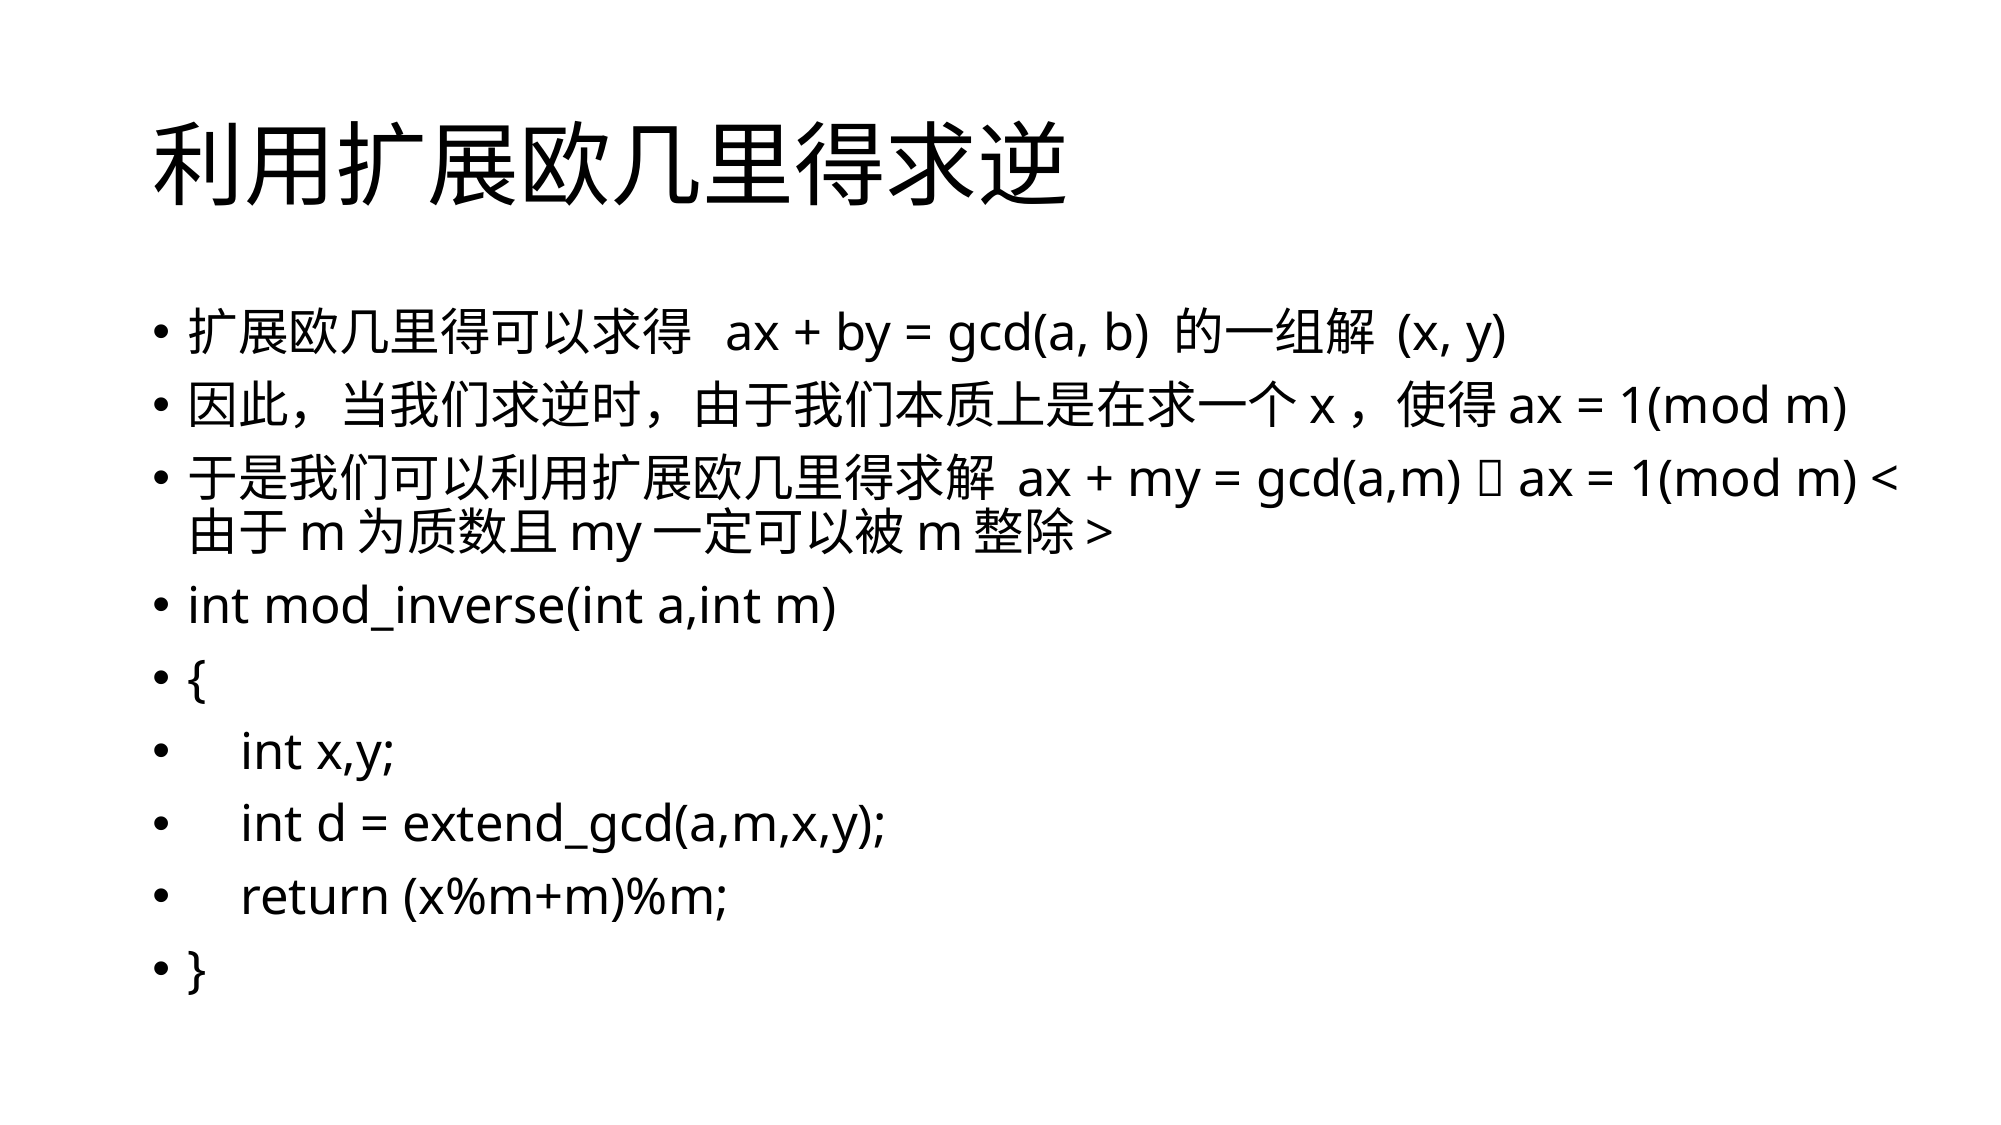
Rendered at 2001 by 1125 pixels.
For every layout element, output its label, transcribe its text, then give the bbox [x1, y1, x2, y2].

title 利用扩展欧几里得求逆 [137, 59, 1863, 278]
list 扩展欧几里得可以求得 ax + by = gcd(a, b) 的一组解 (x, y) 因此，当我们求逆时，由于我们本质上是在求一个x，使得ax = 1(mod m) 于是我们可以利用扩展欧几里得求解 ax + my = gcd(a,m)  ax = 1(mod m) <由于m为质数且my一定可以被m整除> int mod_inverse(int a,int m) { int x,y; int d = extend_gcd(a,m,x,y); return (x%m+m)%m; } [137, 299, 1922, 1007]
